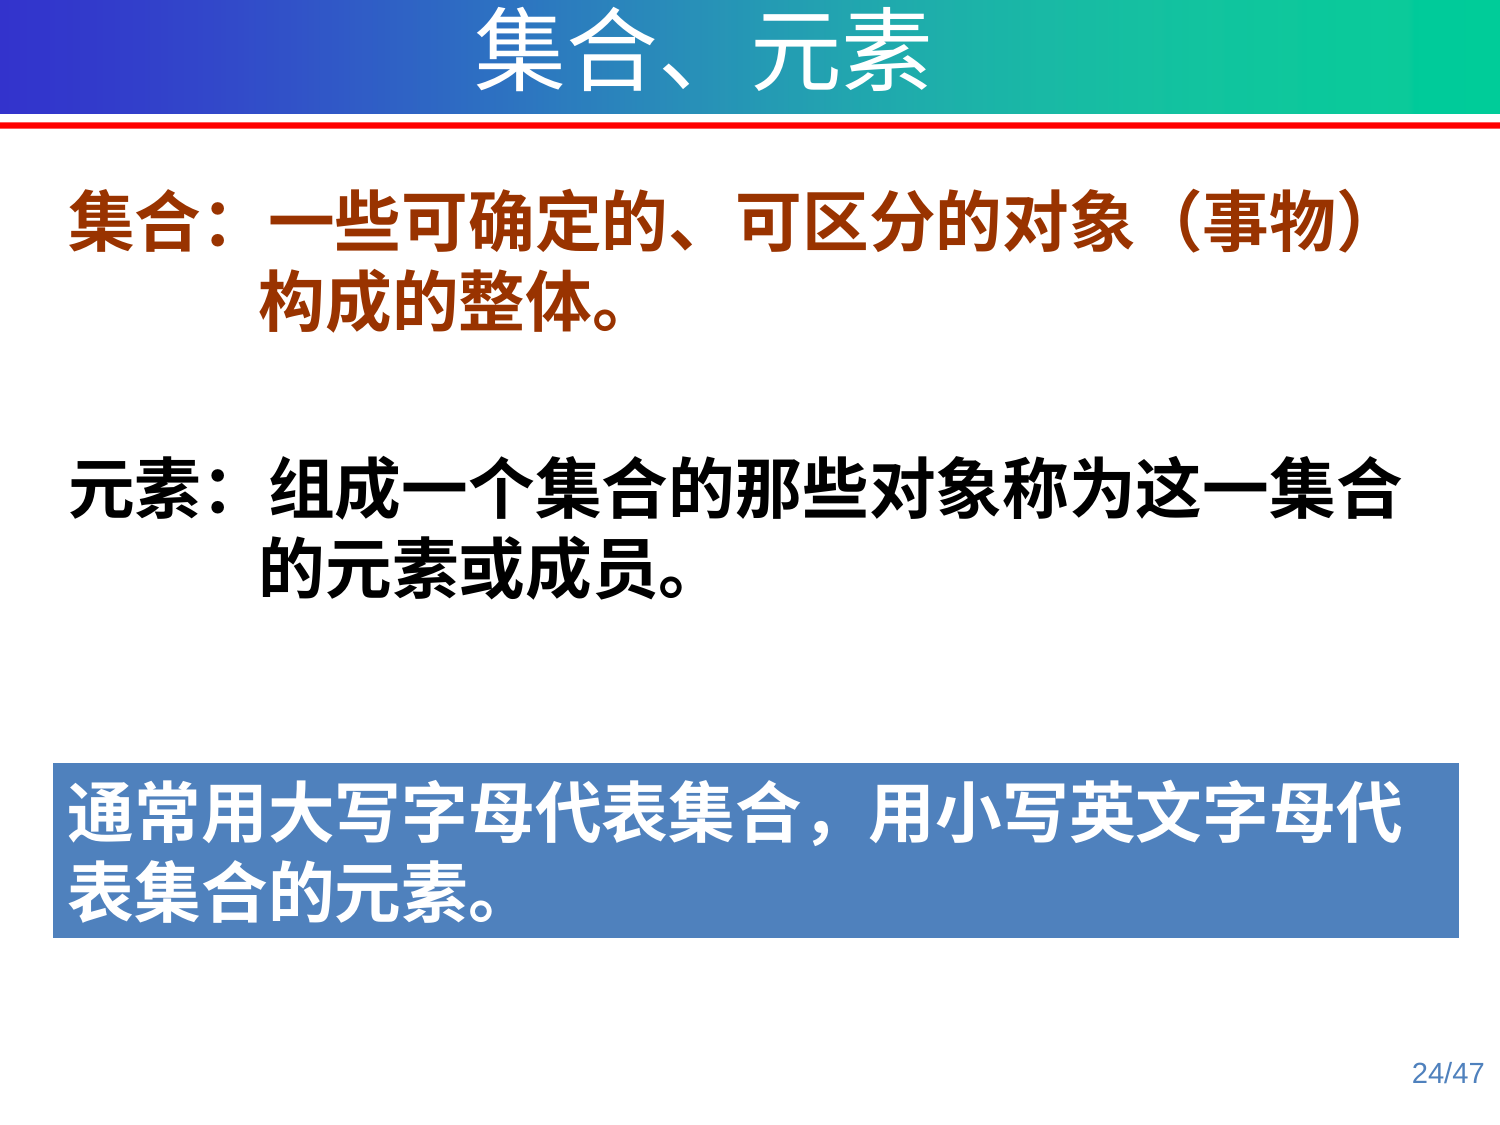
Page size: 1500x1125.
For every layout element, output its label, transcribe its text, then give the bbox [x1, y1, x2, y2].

picture [0, 0, 1500, 114]
title 集合、元素 [29, 0, 1380, 101]
list 集合：一些可确定的、可区分的对象（事物）构成的整体。 元素：组成一个集合的那些对象称为这一集合的元素或成员。 [53, 172, 1471, 657]
text_box 通常用大写字母代表集合，用小写英文字母代表集合的元素。 [53, 763, 1459, 938]
slide_number 24/47 [1149, 1046, 1500, 1125]
